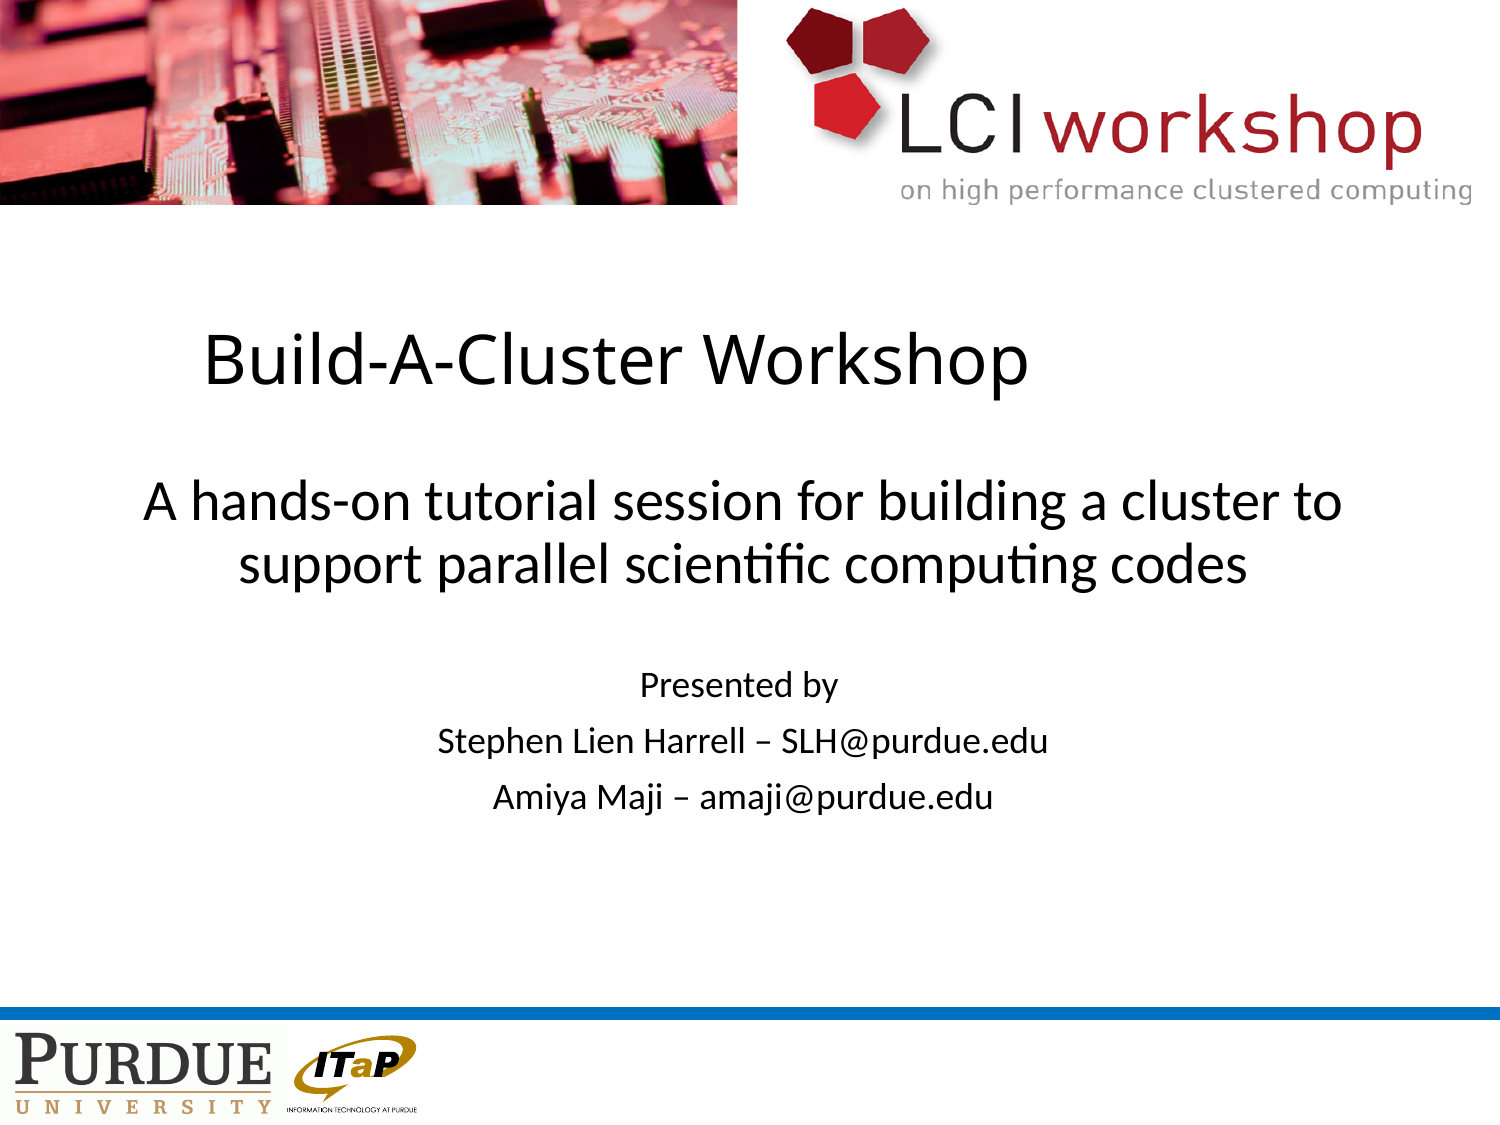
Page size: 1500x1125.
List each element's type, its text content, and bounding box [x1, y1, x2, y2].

title Build-A-Cluster Workshop [187, 299, 1313, 462]
picture [0, 0, 737, 205]
subtitle A hands-on tutorial session for building a cluster to support parallel scientific computing codes Presented by Stephen Lien Harrell – SLH@purdue.edu Amiya Maji – amaji@purdue.edu [112, 462, 1375, 925]
picture [0, 1024, 417, 1121]
picture [775, 2, 1471, 205]
